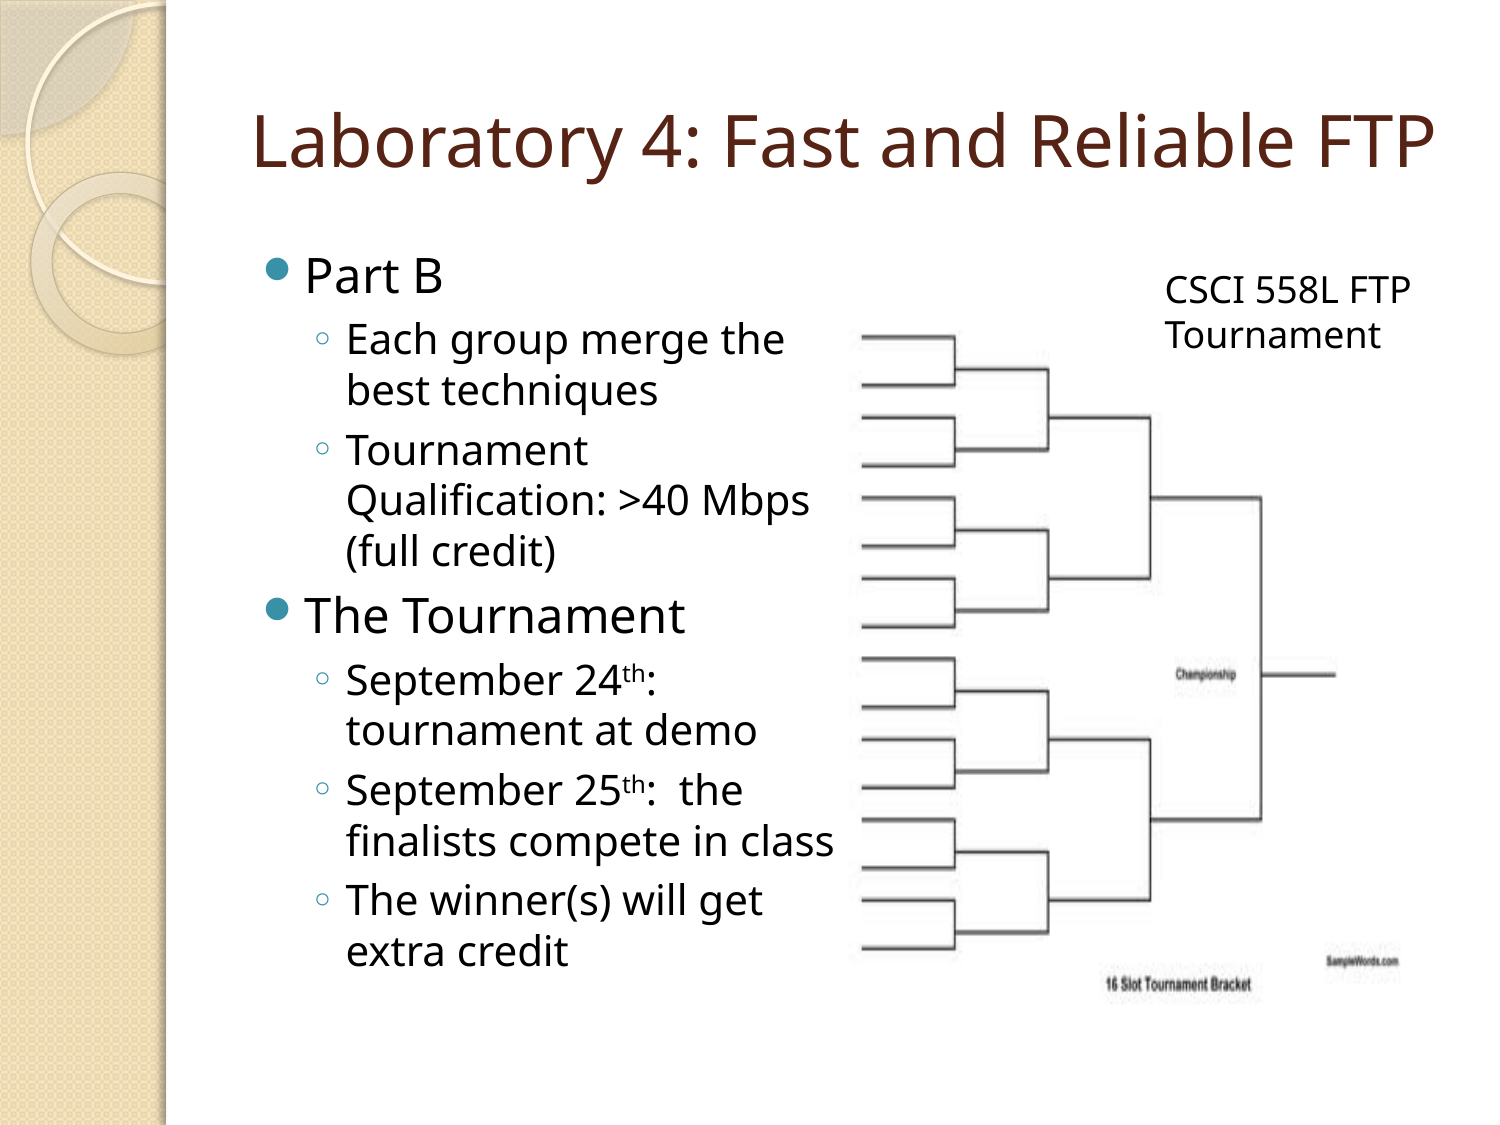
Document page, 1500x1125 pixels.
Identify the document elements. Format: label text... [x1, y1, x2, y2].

picture [837, 249, 1463, 1038]
title Laboratory 4: Fast and Reliable FTP [235, 45, 1466, 233]
list Part B Each group merge the best techniques Tournament Qualification: >40 Mbps (full credit) The Tournament September 24th: tournament at demo September 25th: the finalists compete in class The winner(s) will get extra credit [235, 237, 850, 1038]
